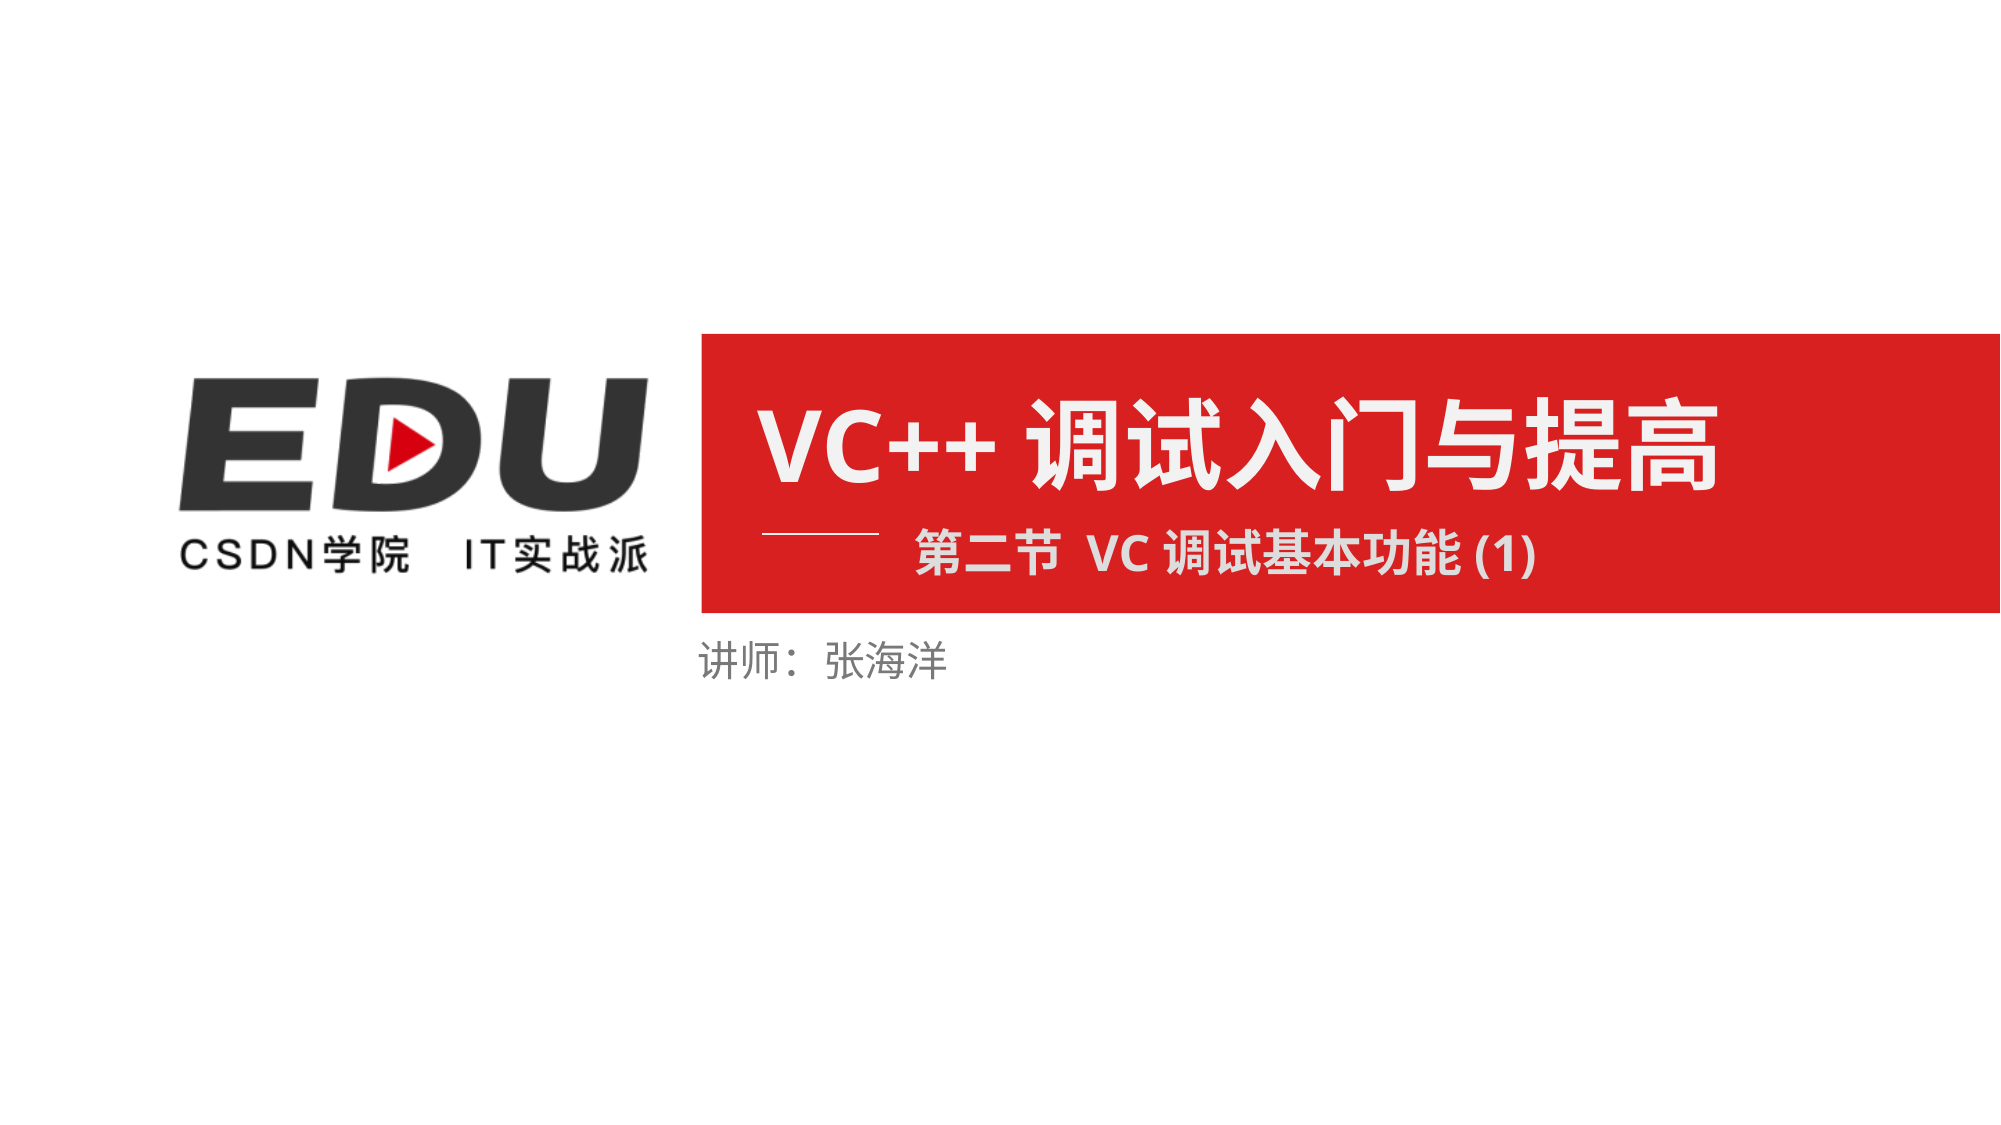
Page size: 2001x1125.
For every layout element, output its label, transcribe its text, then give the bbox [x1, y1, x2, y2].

picture [172, 363, 654, 584]
list 讲师：张海洋 [689, 626, 1615, 693]
list 第二节 VC调试基本功能(1) [905, 491, 1757, 590]
title VC++调试入门与提高 [742, 375, 1954, 494]
